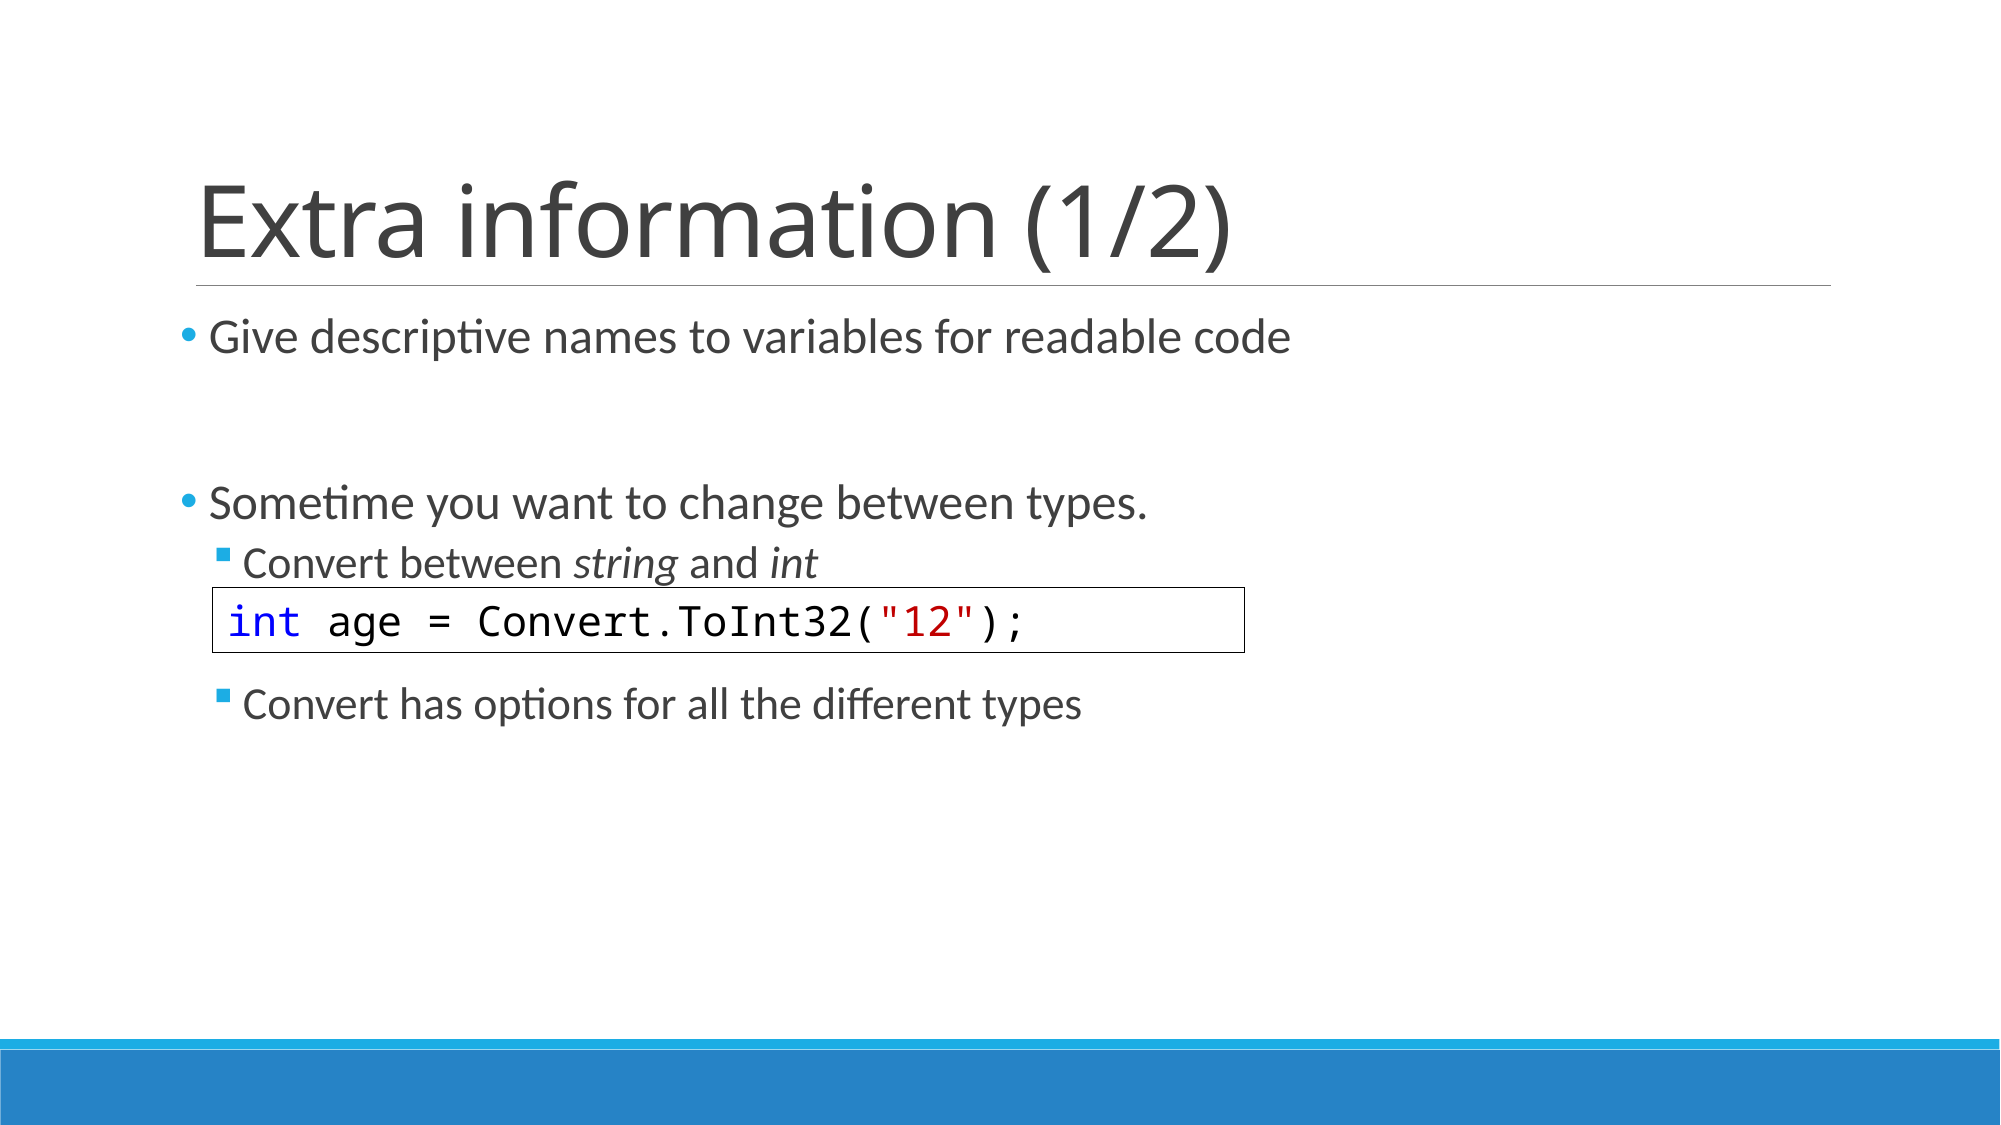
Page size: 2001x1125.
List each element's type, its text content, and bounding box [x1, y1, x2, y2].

title Extra information (1/2) [180, 47, 1830, 285]
list Give descriptive names to variables for readable code Sometime you want to change between types. Convert between string and int Convert has options for all the different types [180, 302, 1830, 963]
text_box int age = Convert.ToInt32("12"); [212, 587, 1245, 653]
